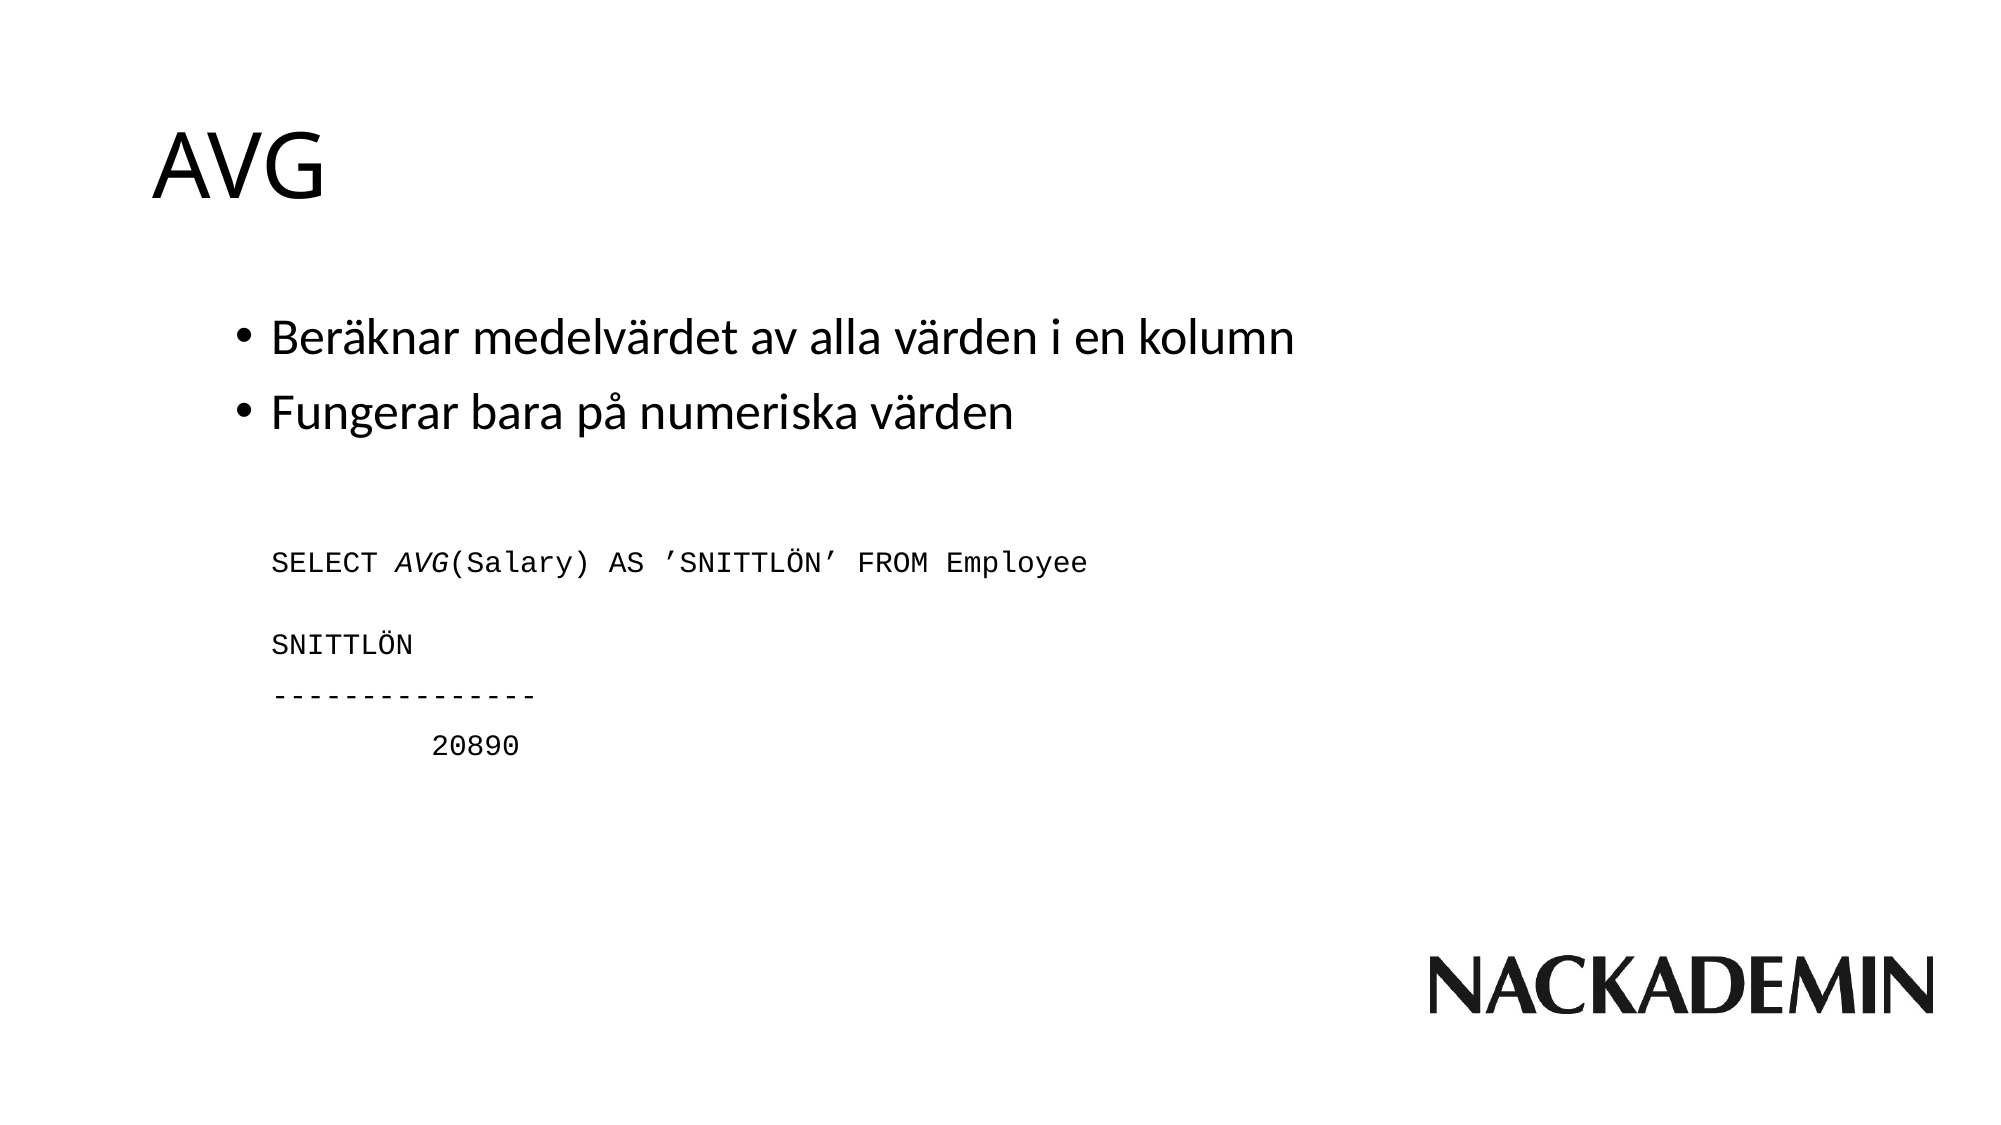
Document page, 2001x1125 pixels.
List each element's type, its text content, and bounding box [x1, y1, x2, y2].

list Beräknar medelvärdet av alla värden i en kolumn Fungerar bara på numeriska värden SELECT AVG(Salary) AS ’SNITTLÖN’ FROM Employee SNITTLÖN --------------- 20890 [220, 302, 1497, 774]
title AVG [137, 59, 1863, 278]
picture [1429, 955, 1933, 1014]
